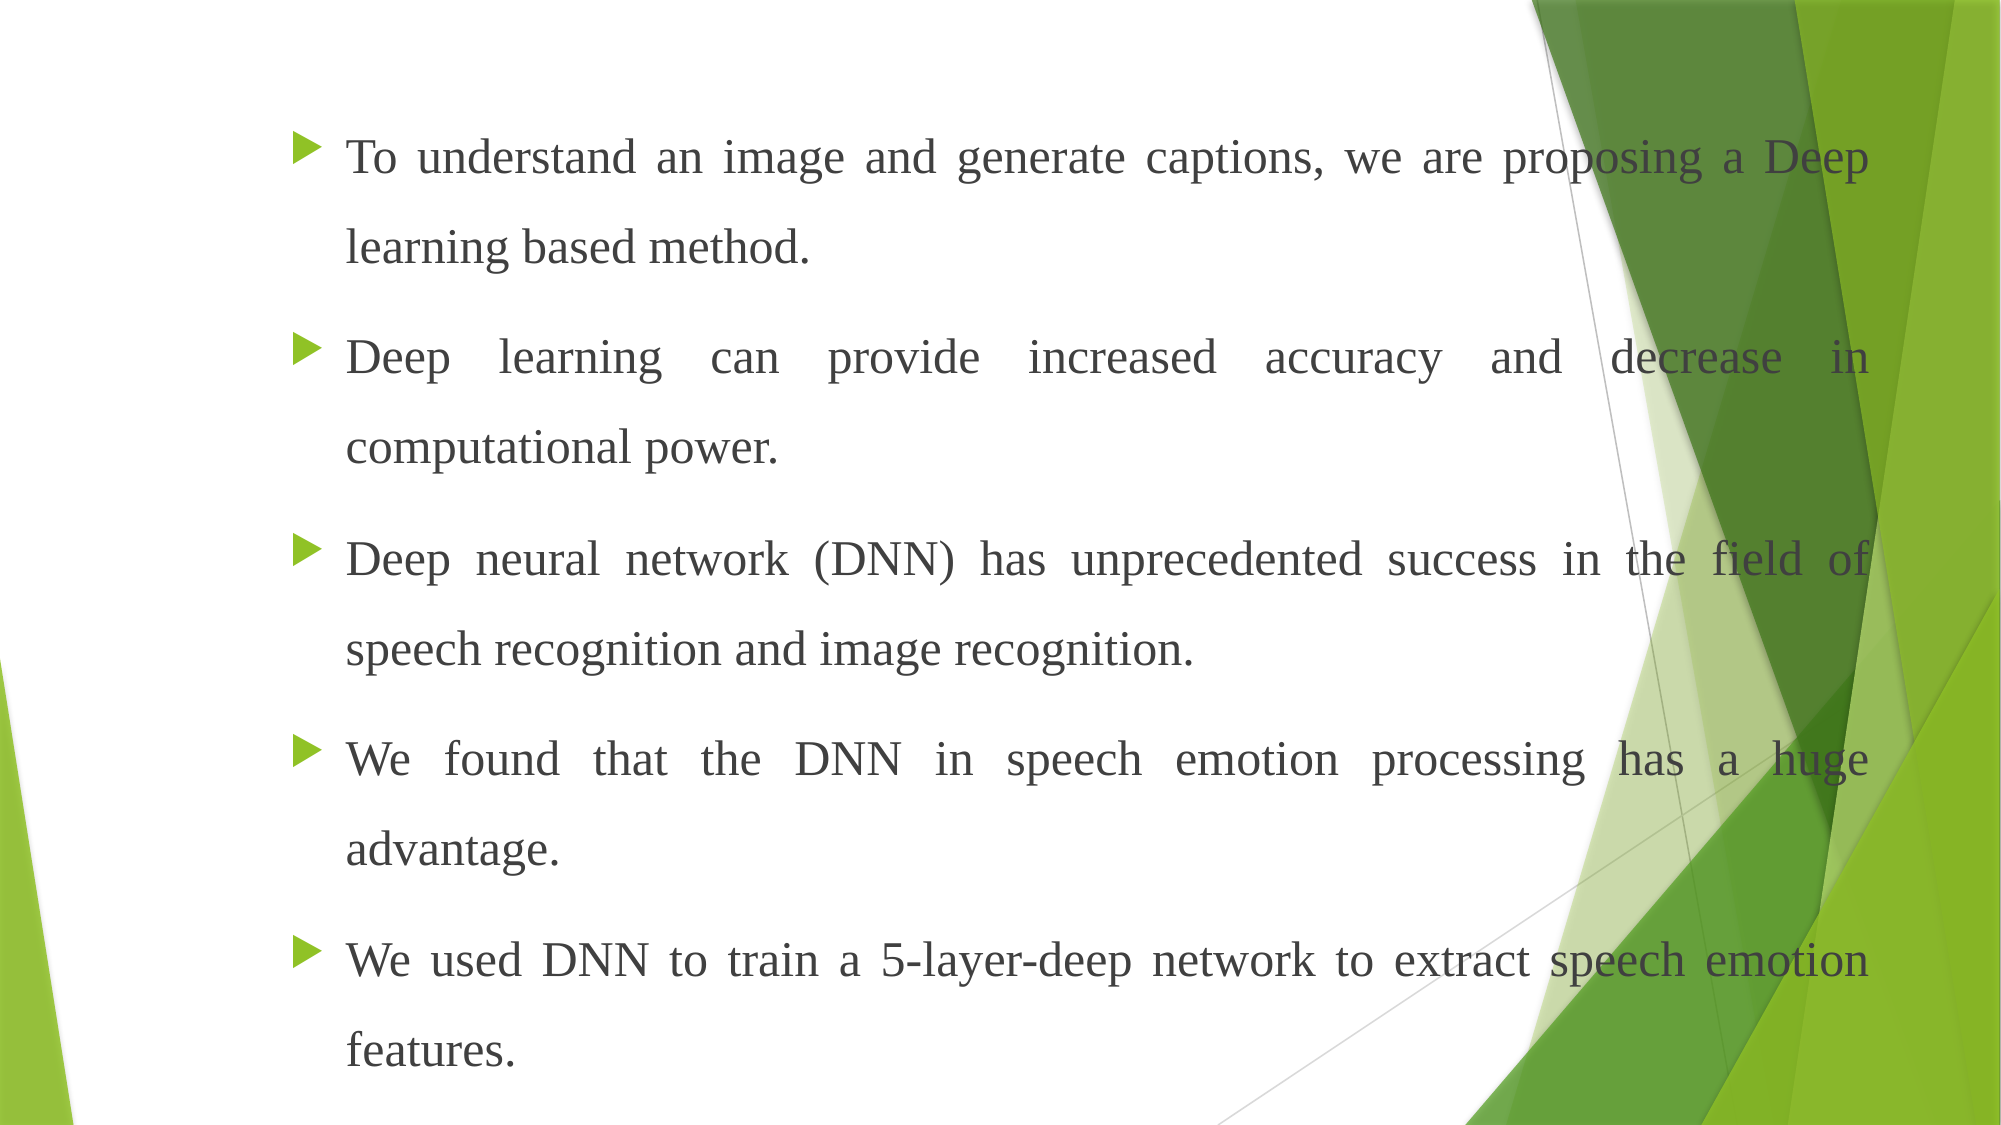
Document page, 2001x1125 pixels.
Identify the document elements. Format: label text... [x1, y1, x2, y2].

list To understand an image and generate captions, we are proposing a Deep learning based method. Deep learning can provide increased accuracy and decrease in computational power. Deep neural network (DNN) has unprecedented success in the field of speech recognition and image recognition. We found that the DNN in speech emotion processing has a huge advantage. We used DNN to train a 5-layer-deep network to extract speech emotion features. [274, 85, 1886, 1125]
